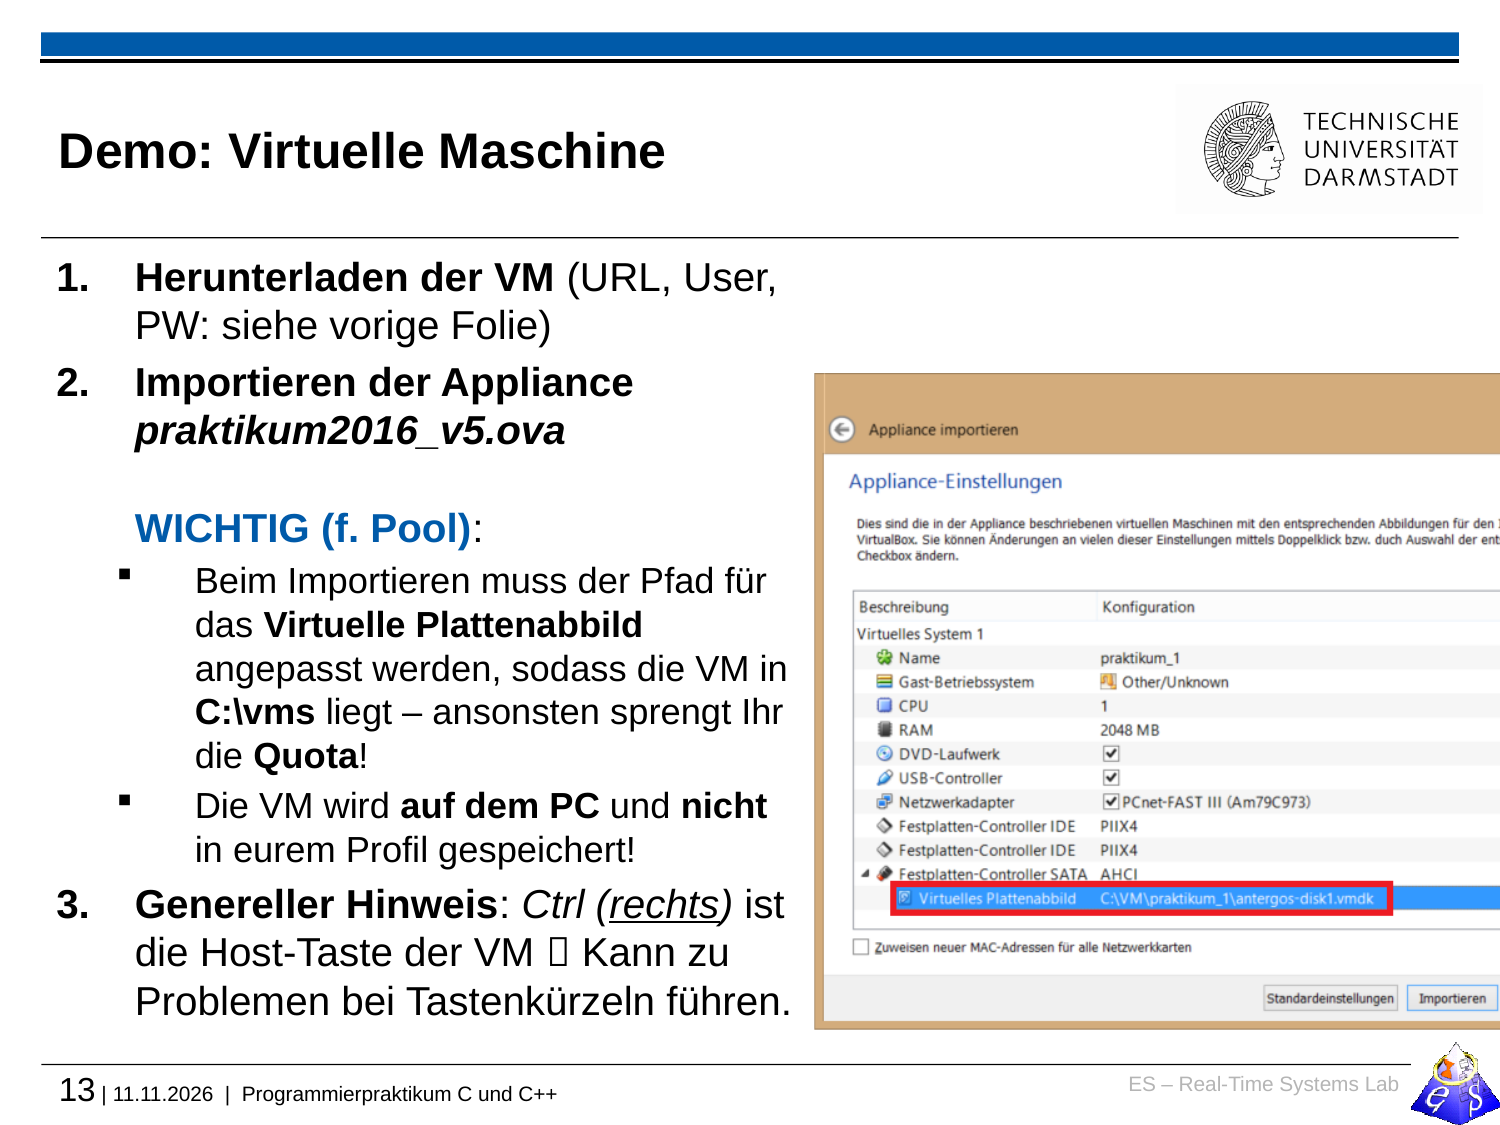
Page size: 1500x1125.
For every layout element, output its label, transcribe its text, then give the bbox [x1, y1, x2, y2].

picture [814, 373, 1500, 1125]
title Demo: Virtuelle Maschine [58, 80, 1187, 218]
list Herunterladen der VM (URL, User, PW: siehe vorige Folie) Importieren der Appliance praktikum2016_v5.ova WICHTIG (f. Pool): Beim Importieren muss der Pfad für das Virtuelle Plattenabbild angepasst werden, sodass die VM in C:\vms liegt – ansonsten sprengt Ihr die Quota! Die VM wird auf dem PC und nicht in eurem Profil gespeichert! Genereller Hinweis: Ctrl (rechts) ist die Host-Taste der VM  Kann zu Problemen bei Tastenkürzeln führen. [41, 243, 809, 1059]
picture [1187, 84, 1483, 214]
